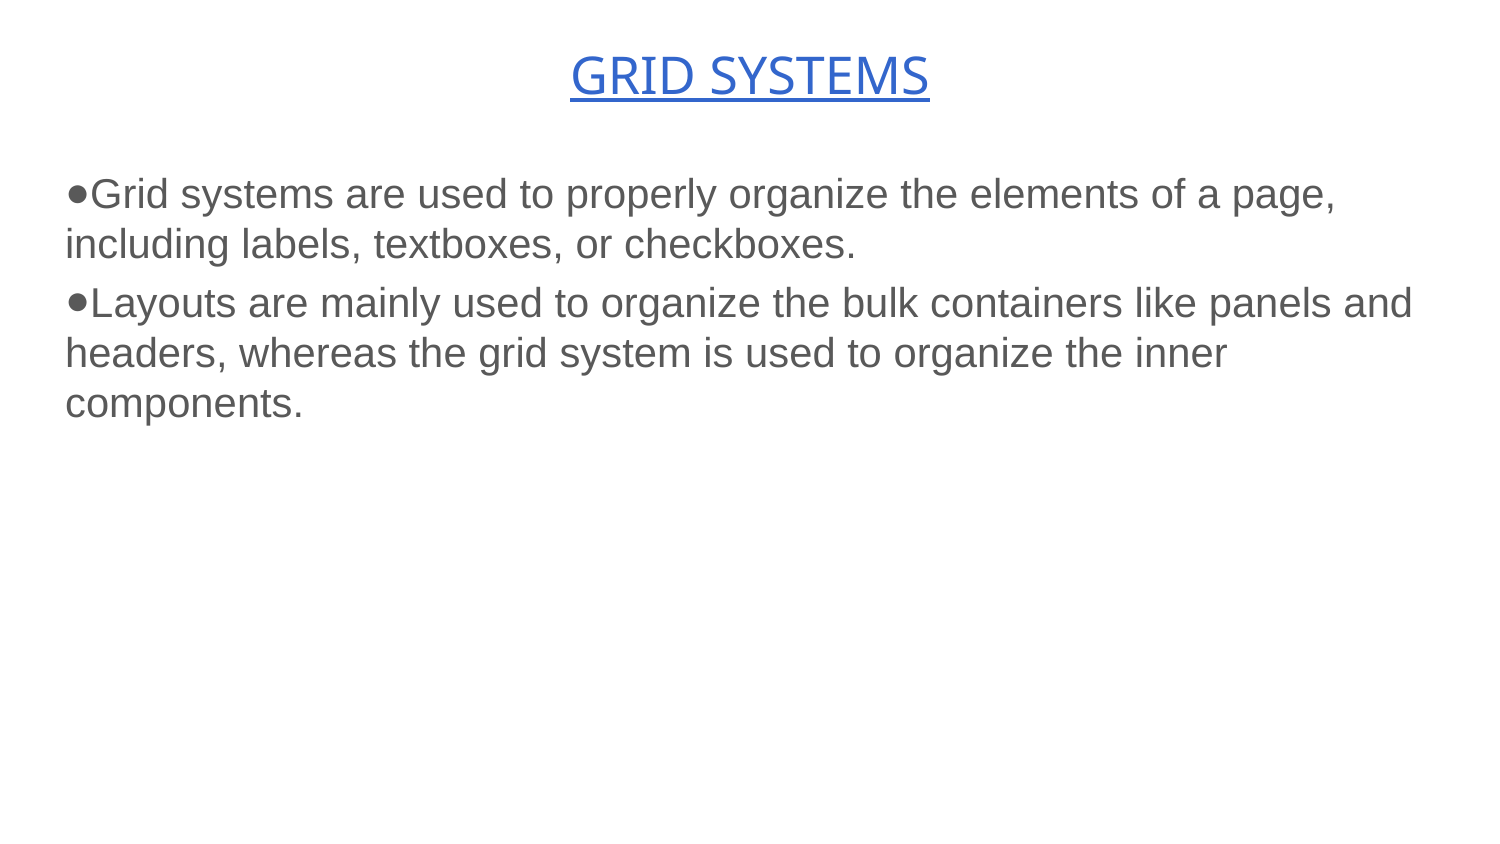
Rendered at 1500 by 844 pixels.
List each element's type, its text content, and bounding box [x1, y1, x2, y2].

title GRID SYSTEMS [0, 37, 1500, 110]
subtitle Grid systems are used to properly organize the elements of a page, including labels, textboxes, or checkboxes. Layouts are mainly used to organize the bulk containers like panels and headers, whereas the grid system is used to organize the inner components. [50, 159, 1463, 797]
